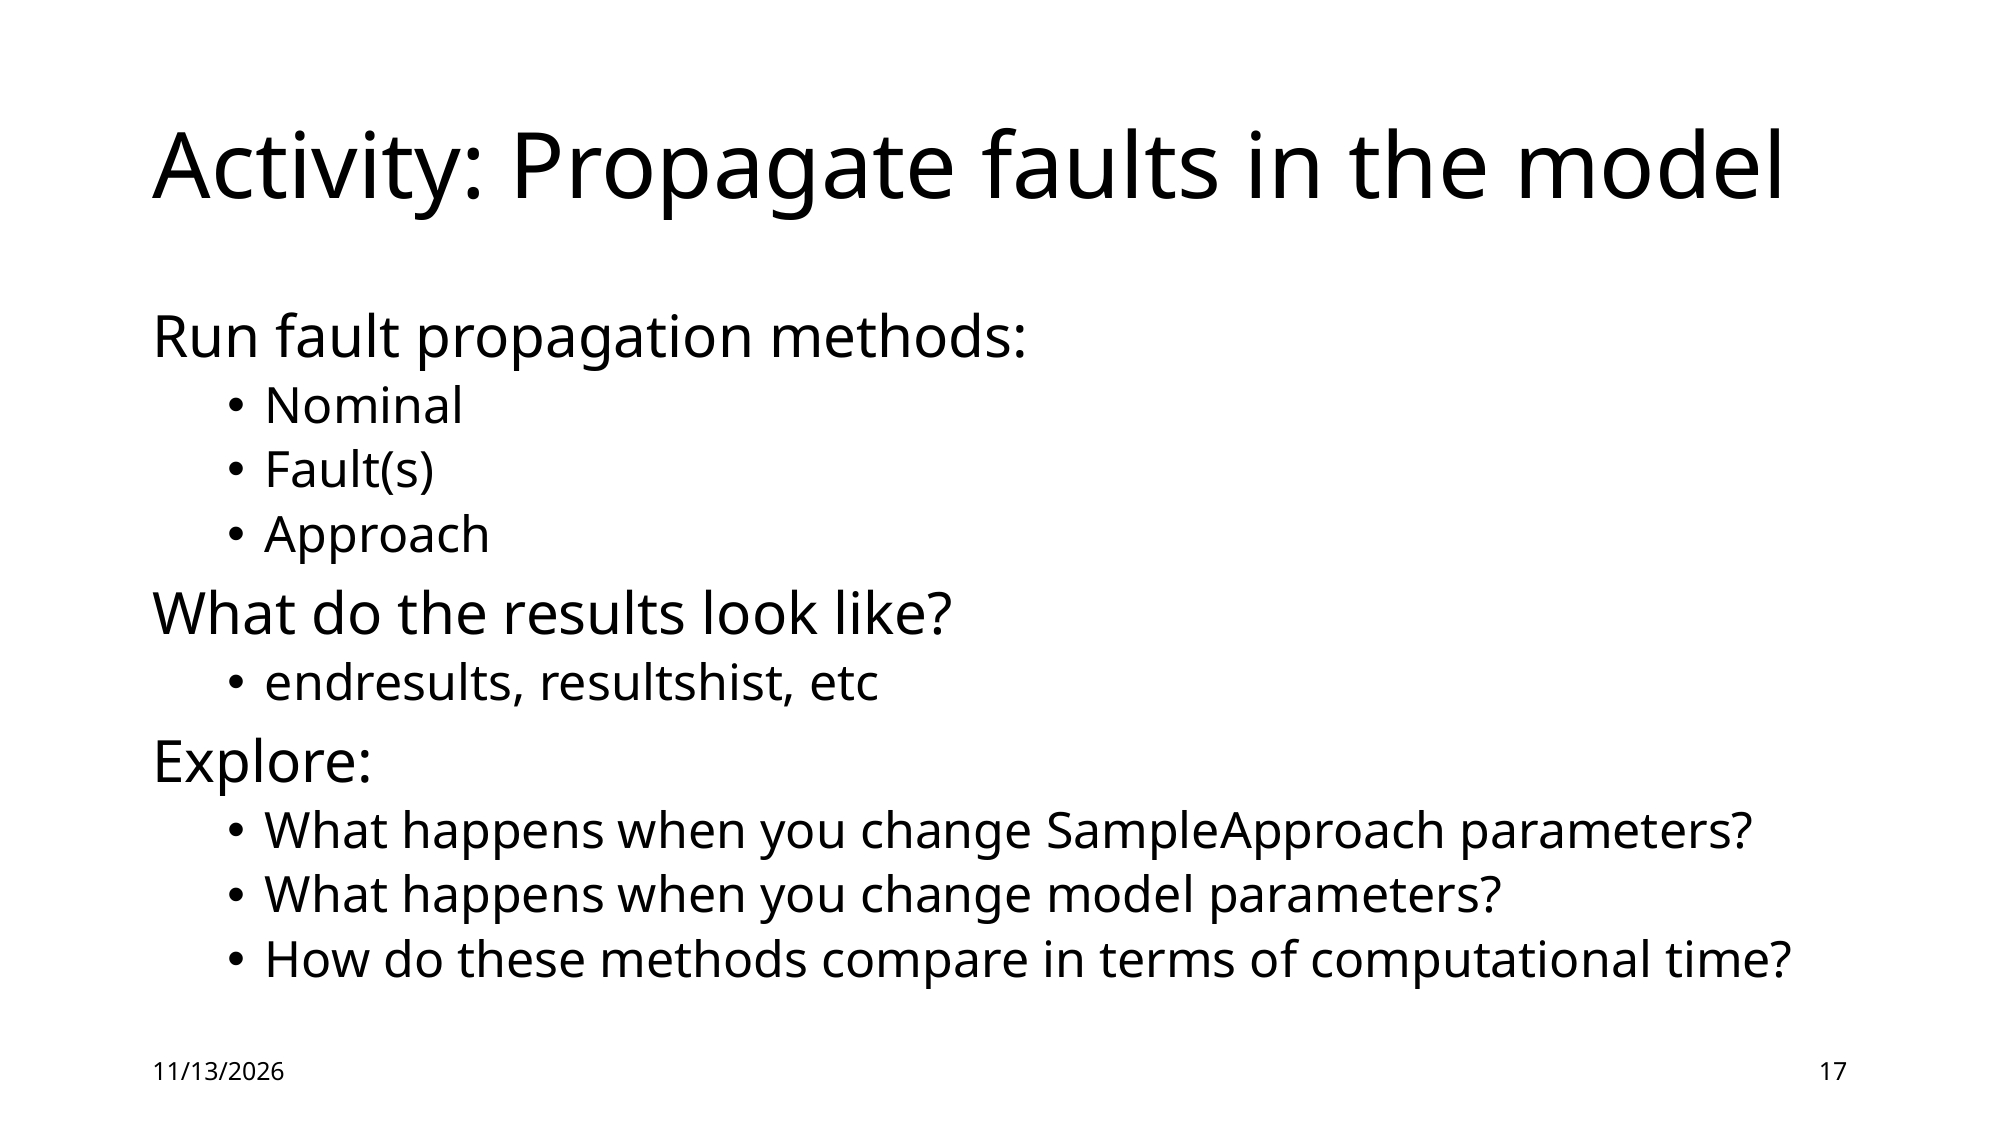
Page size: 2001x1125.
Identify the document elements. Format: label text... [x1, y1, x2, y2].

title Activity: Propagate faults in the model [137, 59, 1863, 278]
slide_number 17 [1412, 1042, 1863, 1103]
list Run fault propagation methods: Nominal Fault(s) Approach What do the results look like? endresults, resultshist, etc Explore: What happens when you change SampleApproach parameters? What happens when you change model parameters? How do these methods compare in terms of computational time? [137, 299, 1863, 1014]
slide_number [137, 1042, 588, 1103]
